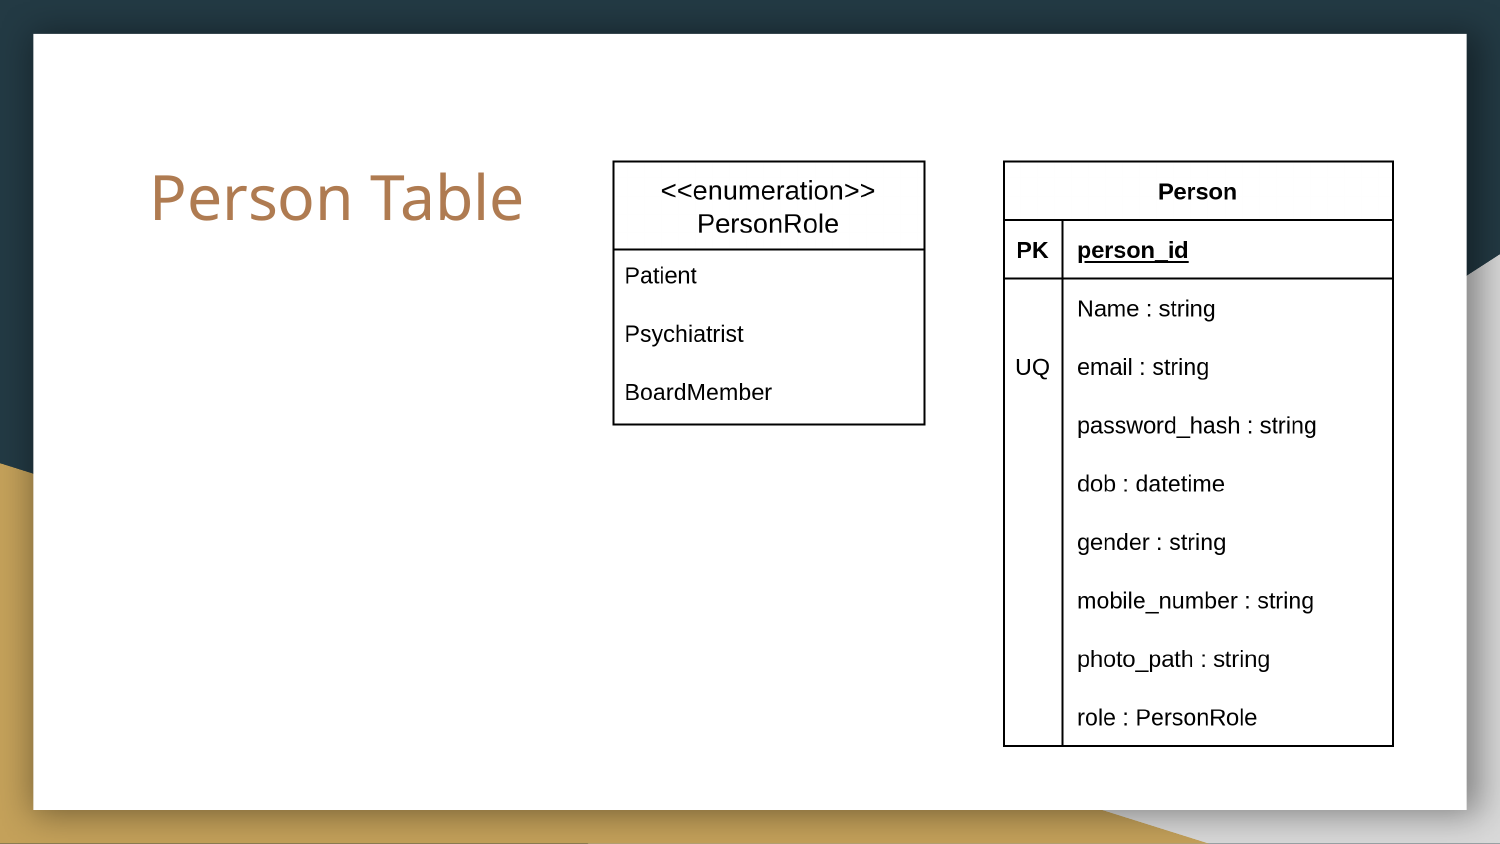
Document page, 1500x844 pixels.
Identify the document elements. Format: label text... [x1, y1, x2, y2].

picture [593, 141, 1414, 766]
title Person Table [134, 138, 1366, 296]
